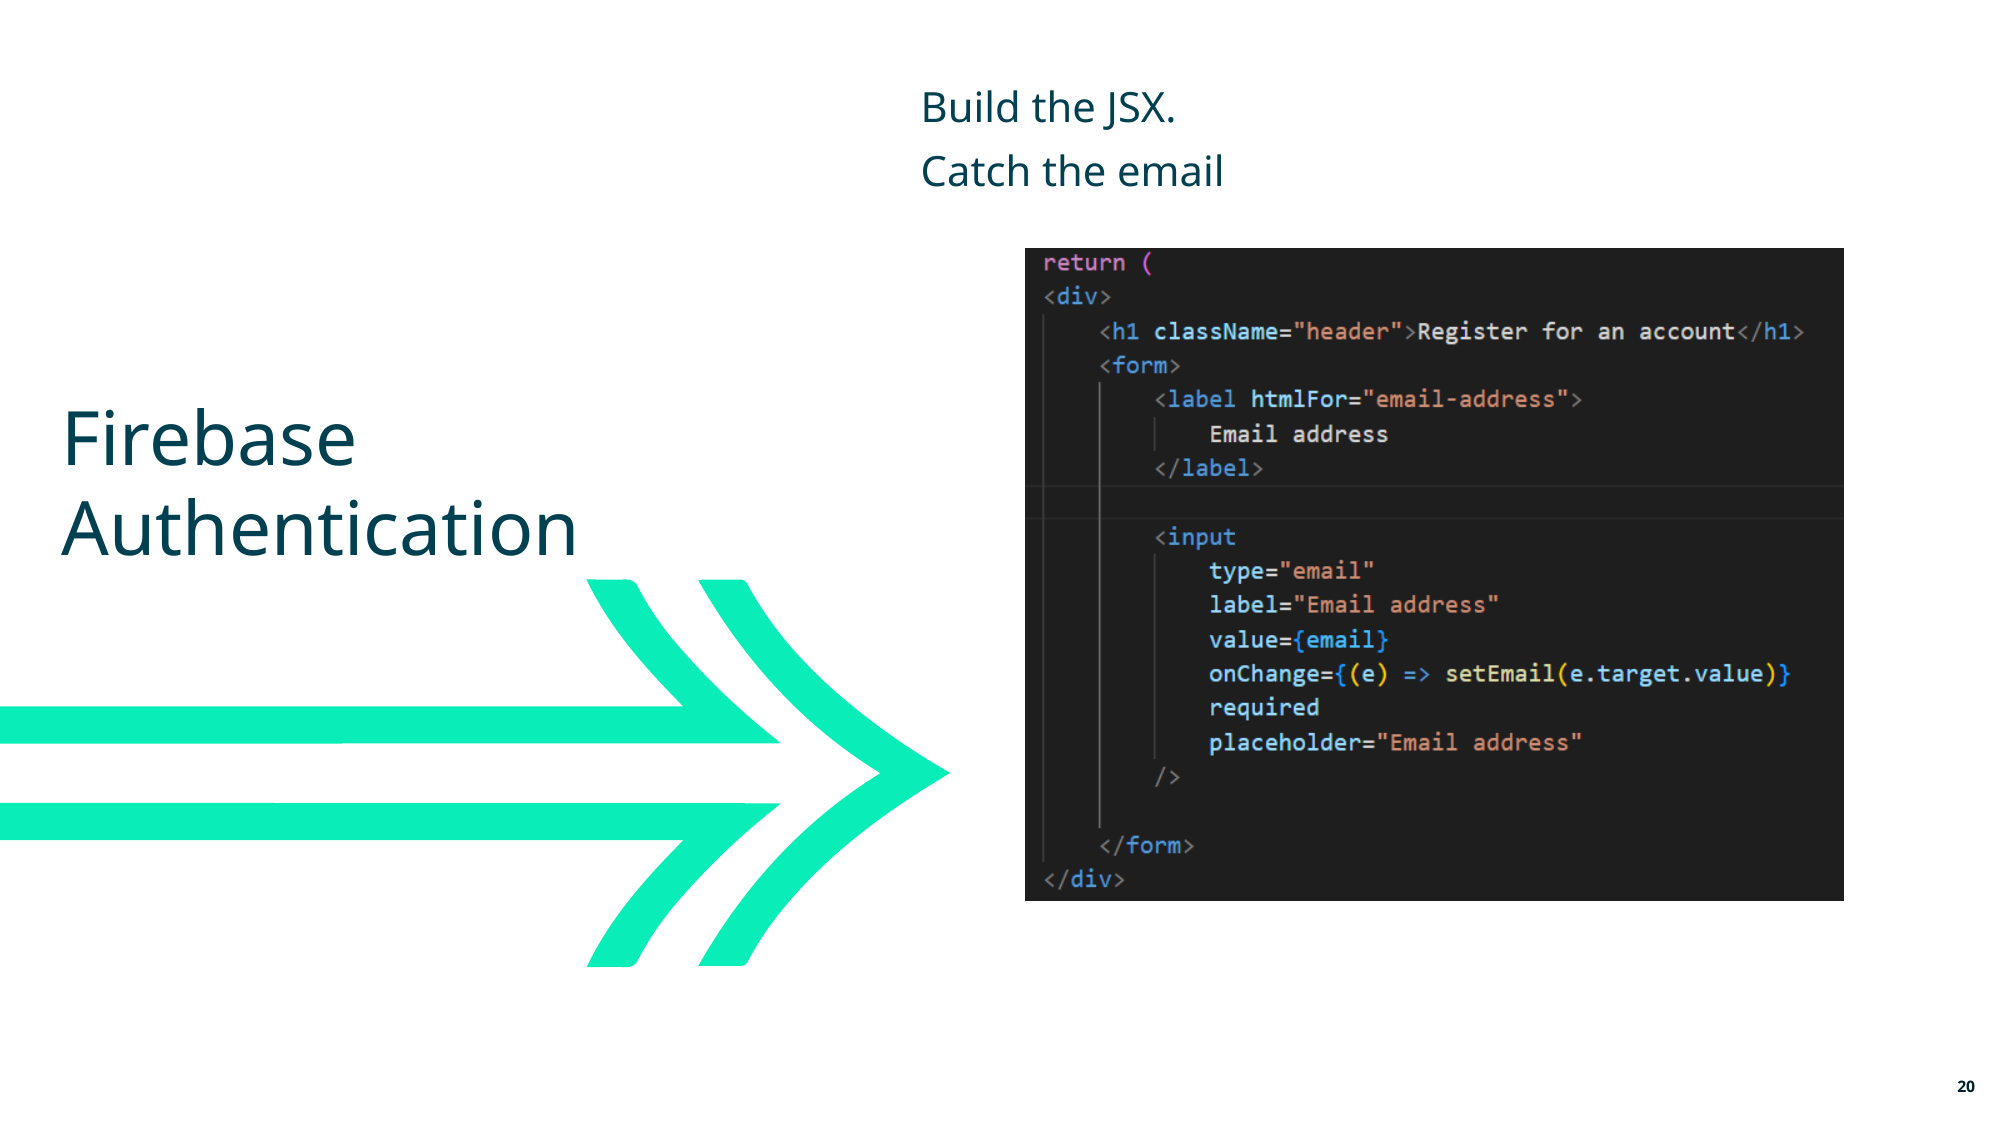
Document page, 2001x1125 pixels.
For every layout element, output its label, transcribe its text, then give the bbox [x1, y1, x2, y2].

list Firebase Authentication [61, 450, 739, 571]
slide_number 20 [1846, 1068, 1976, 1098]
text_box Build the JSX. Catch the email [920, 81, 1911, 575]
picture [1025, 248, 1844, 901]
